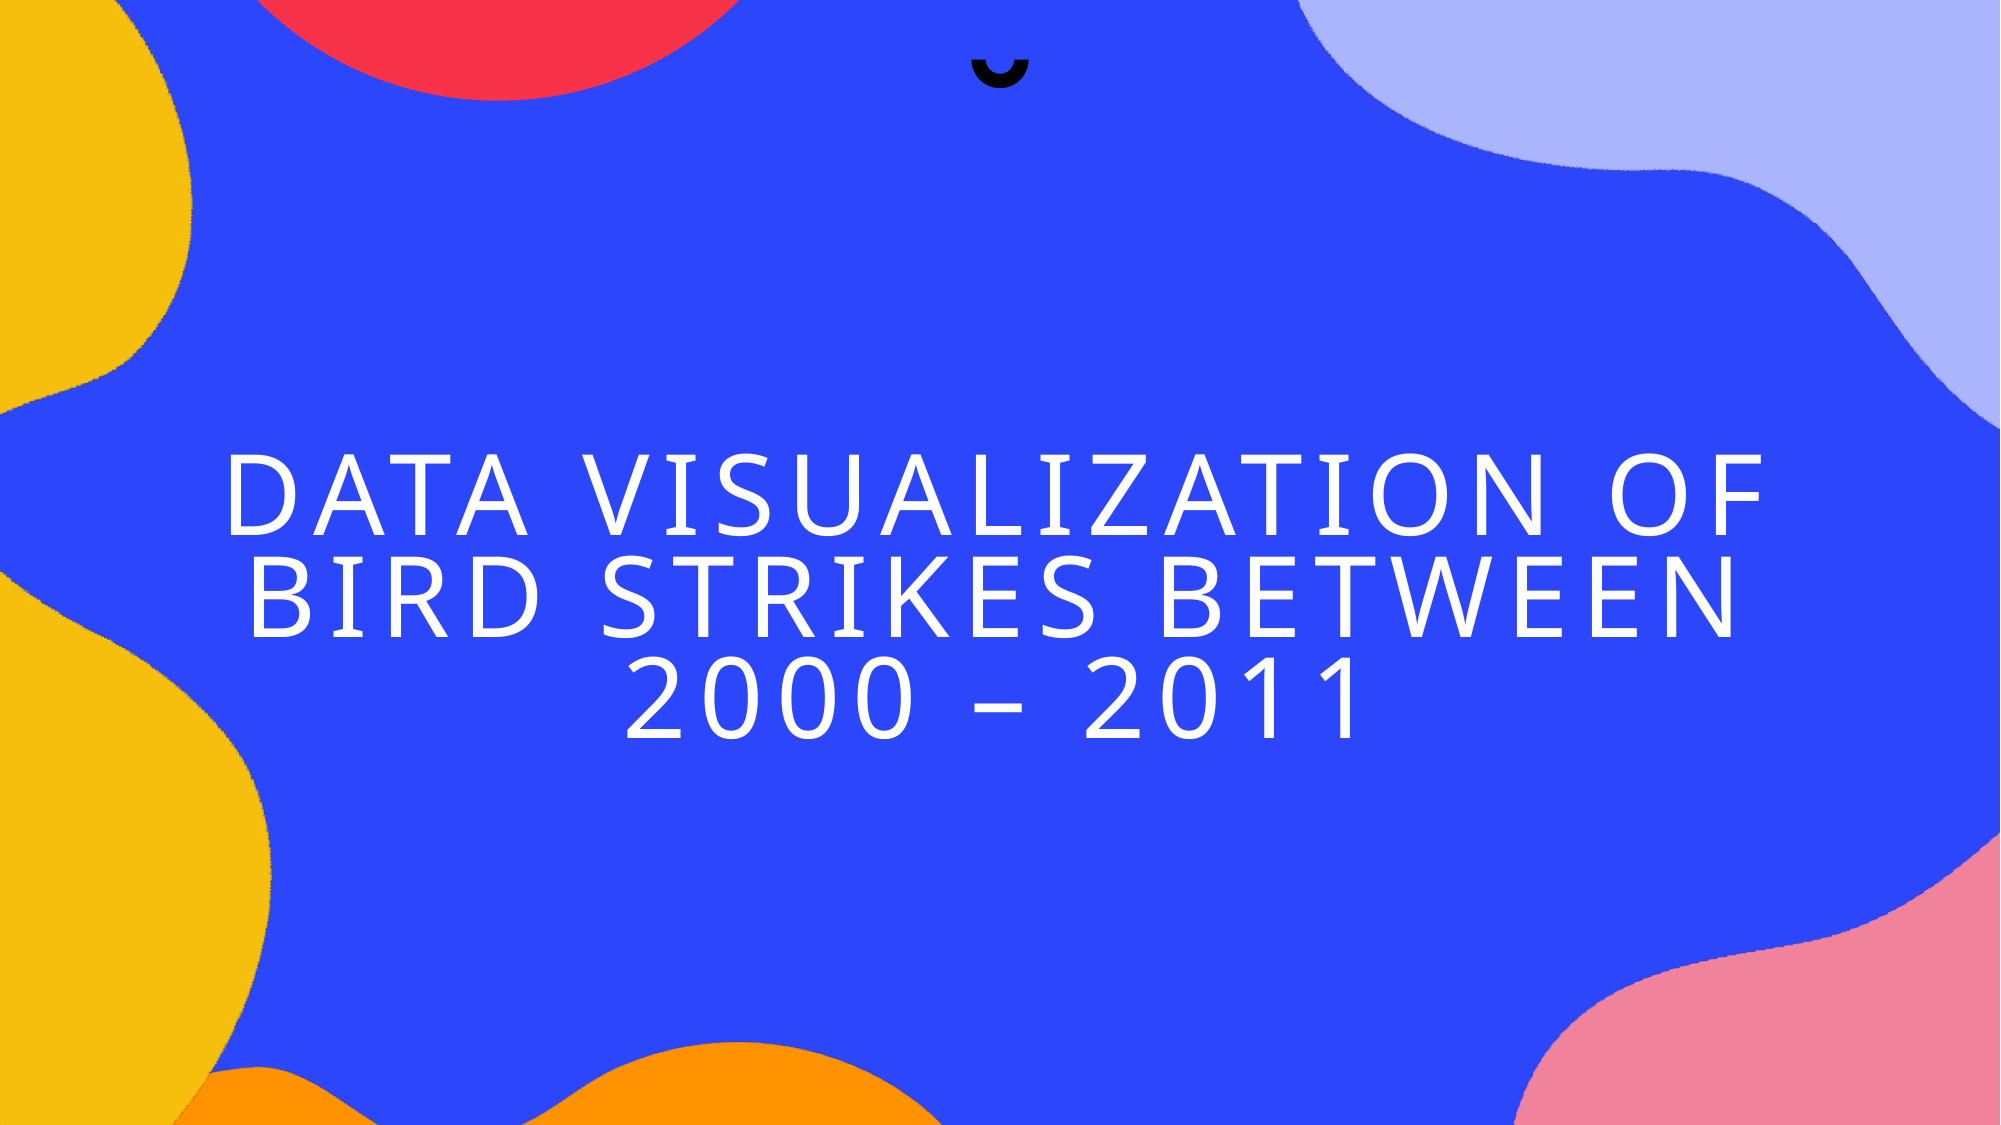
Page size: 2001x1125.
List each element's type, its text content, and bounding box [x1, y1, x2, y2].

picture [0, 0, 1191, 1125]
picture [1086, 0, 2001, 1125]
title Data Visualization of Bird Strikes between 2000 – 2011 [150, 239, 1850, 974]
